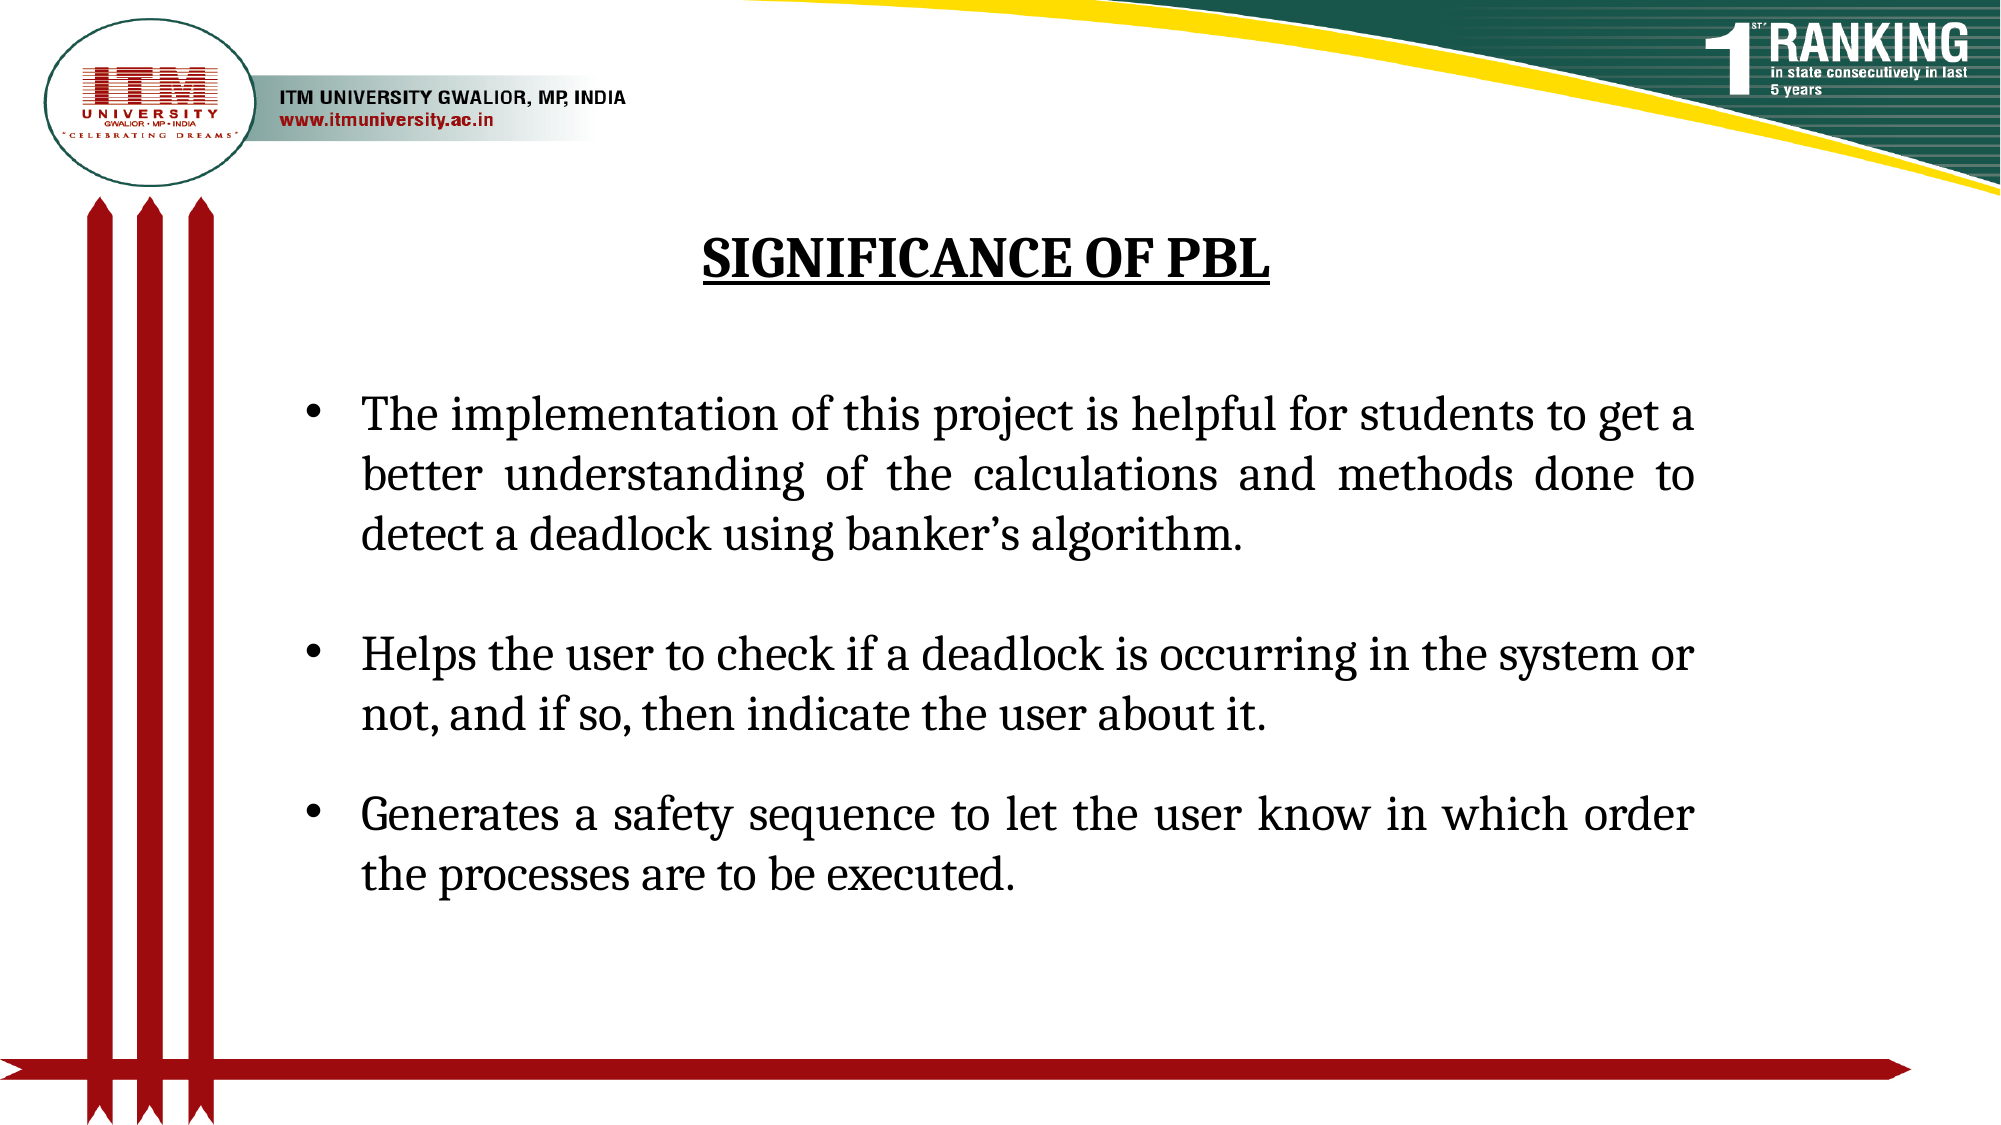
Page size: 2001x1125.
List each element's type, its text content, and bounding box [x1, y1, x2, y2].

picture [0, 0, 2001, 1125]
text_box The implementation of this project is helpful for students to get a better understanding of the calculations and methods done to detect a deadlock using banker’s algorithm. Helps the user to check if a deadlock is occurring in the system or not, and if so, then indicate the user about it. Generates a safety sequence to let the user know in which order the processes are to be executed. [289, 373, 1711, 908]
text_box SIGNIFICANCE OF PBL [688, 211, 1312, 297]
